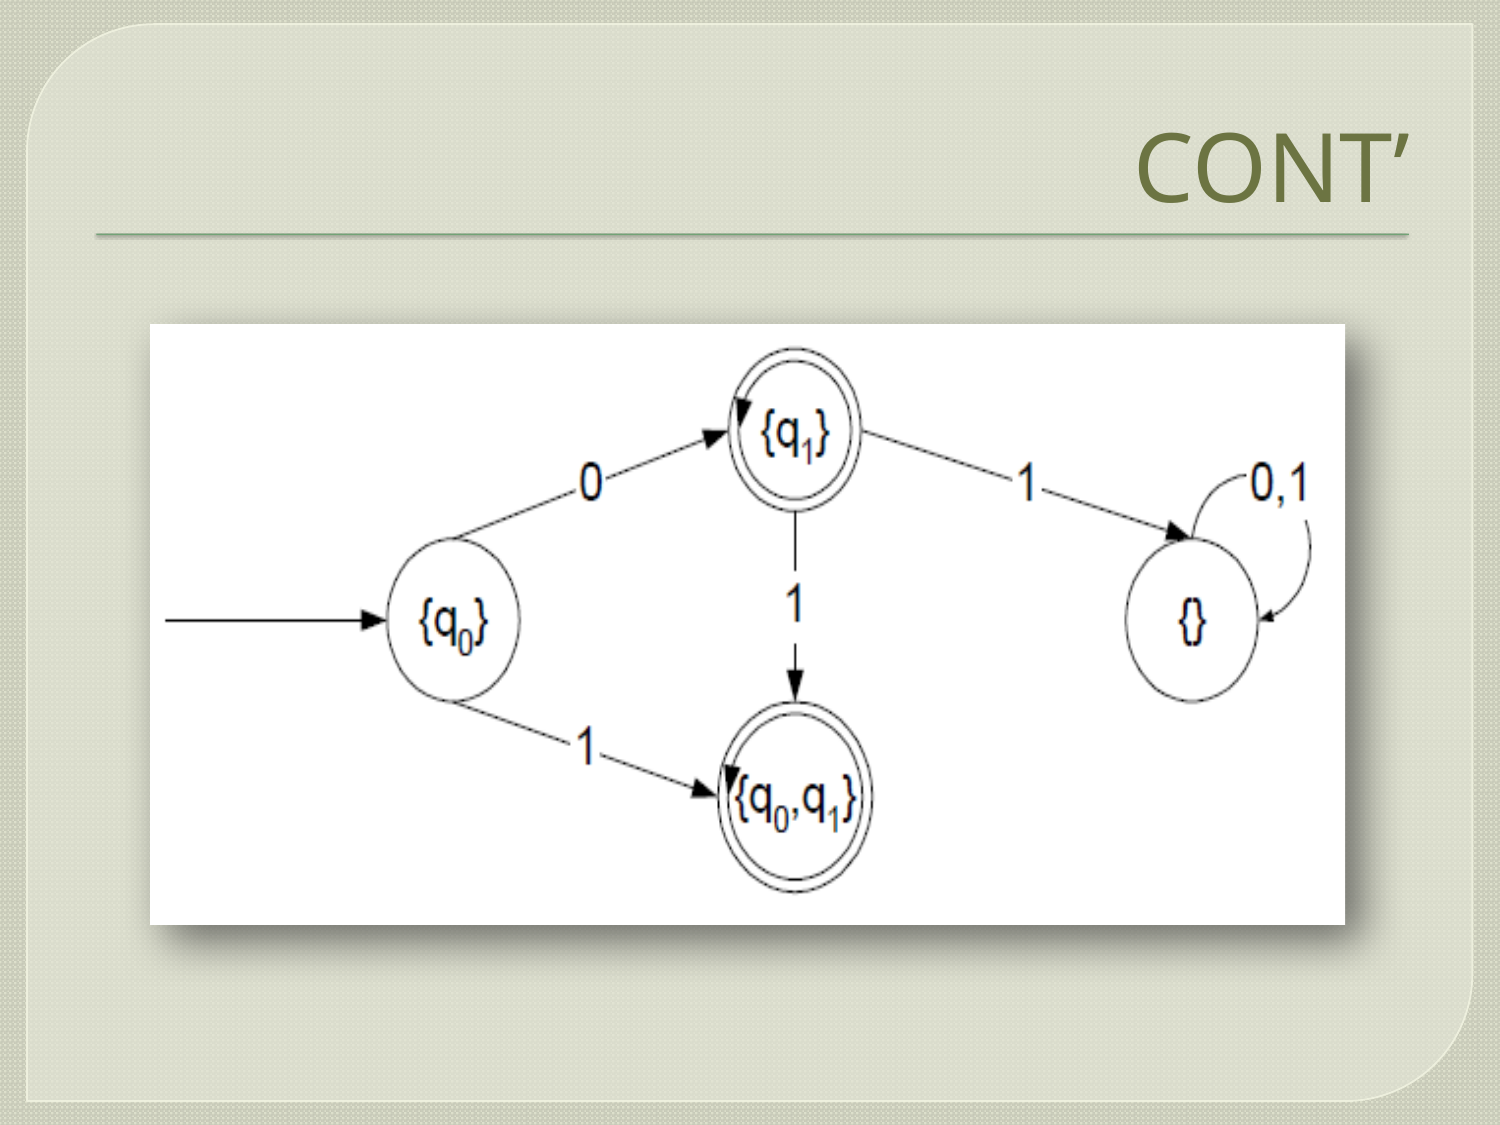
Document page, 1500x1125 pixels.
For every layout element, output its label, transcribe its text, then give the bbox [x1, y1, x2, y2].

title CONT’ [75, 41, 1425, 230]
picture [149, 324, 1346, 926]
